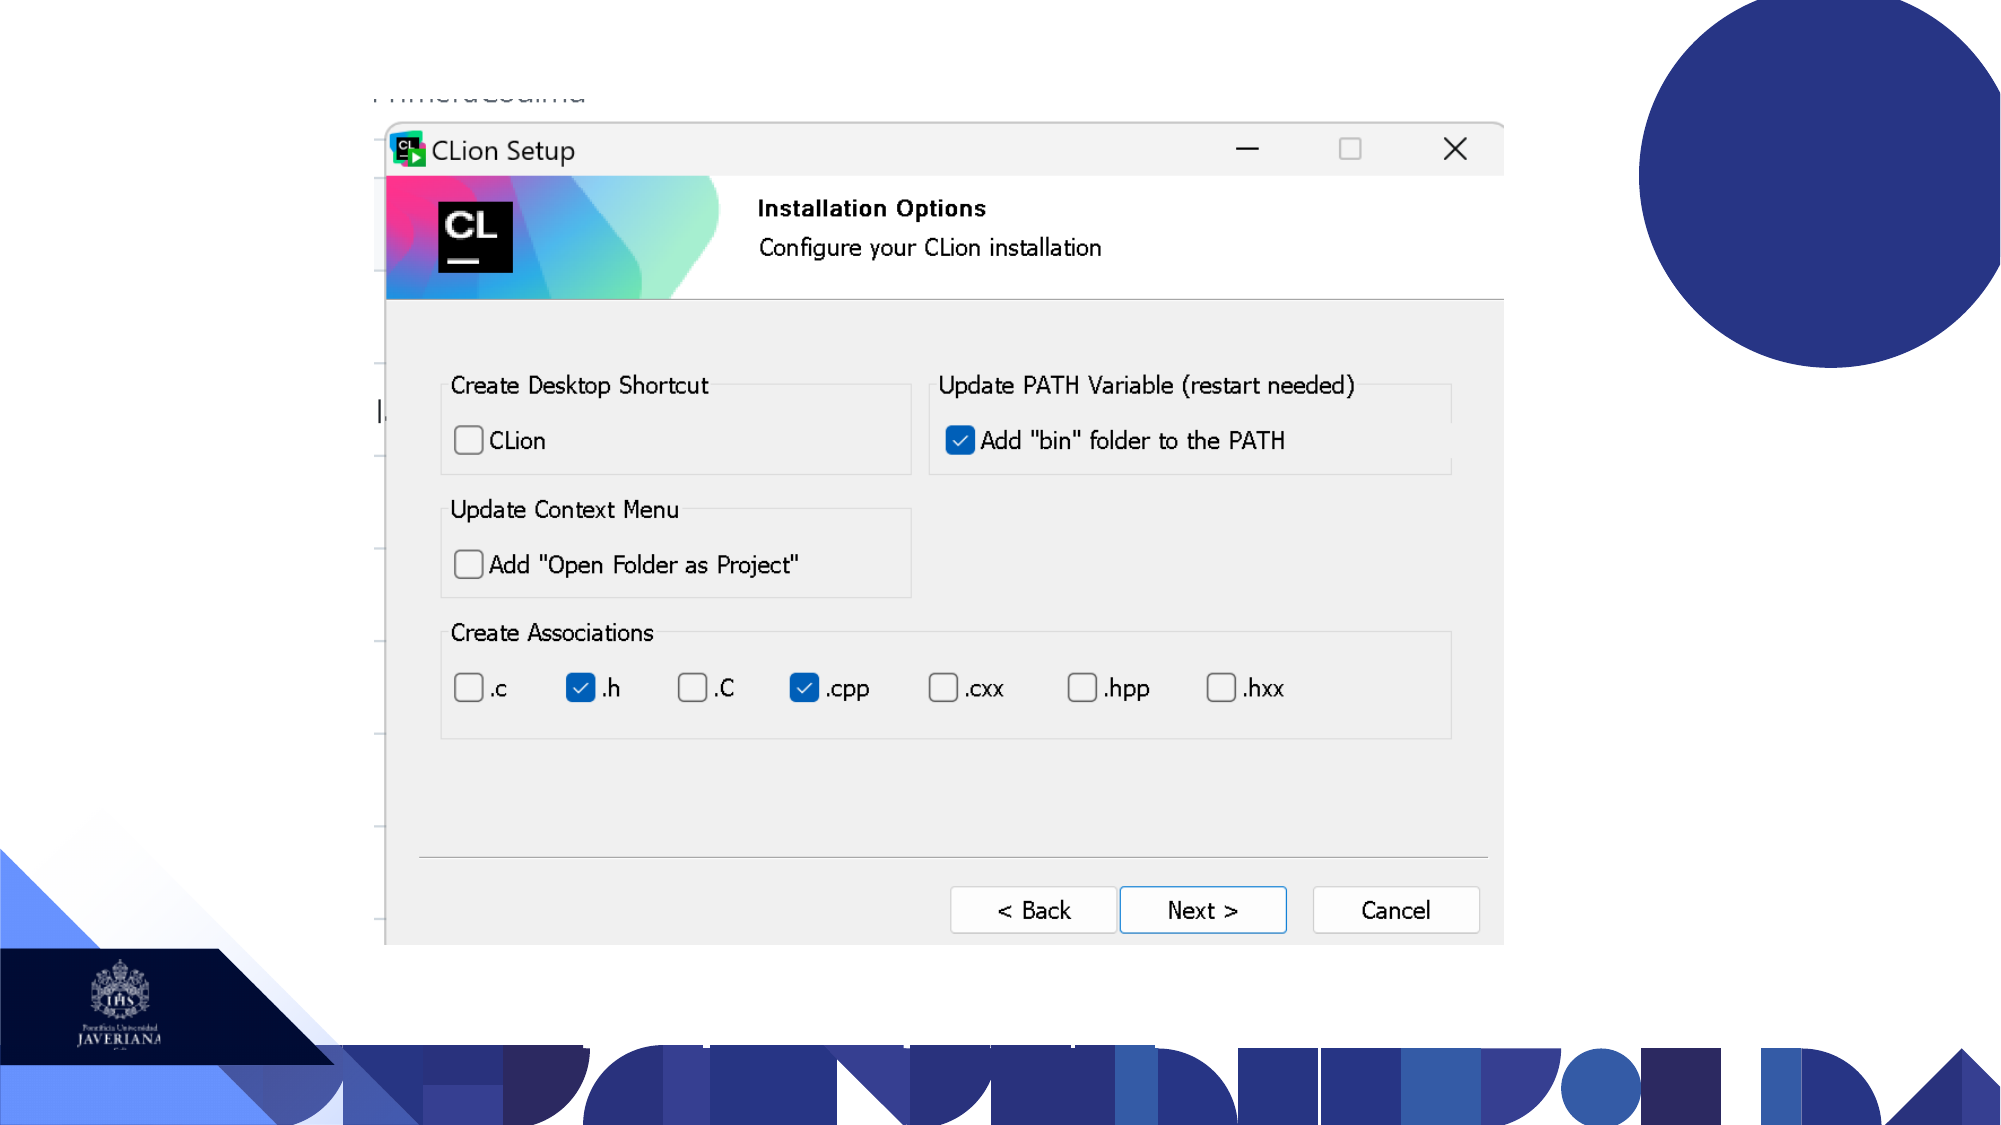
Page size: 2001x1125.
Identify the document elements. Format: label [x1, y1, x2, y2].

picture [0, 99, 1504, 1125]
